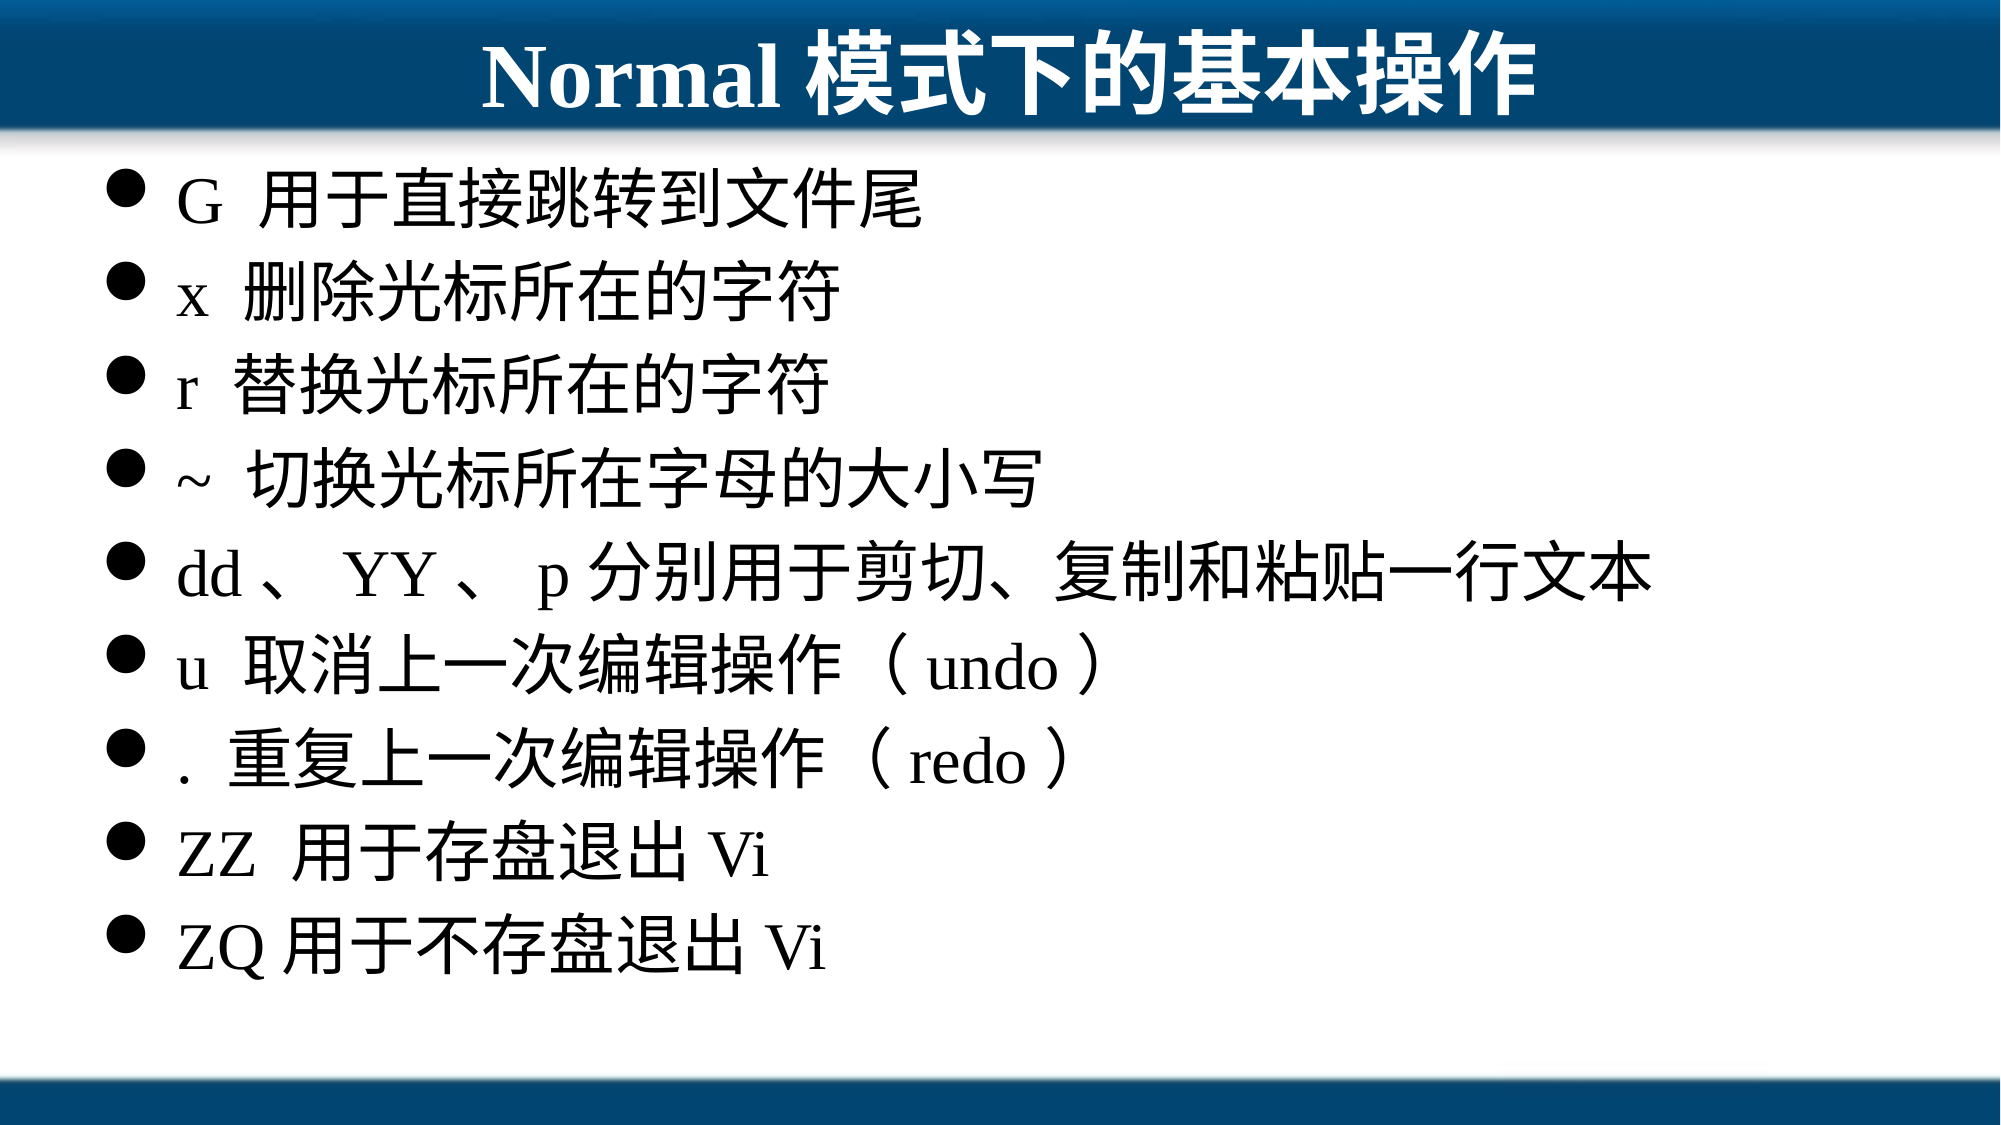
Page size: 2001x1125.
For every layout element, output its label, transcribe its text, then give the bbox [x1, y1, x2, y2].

picture [0, 0, 2001, 1125]
title Normal模式下的基本操作 [86, 19, 1934, 124]
list G 用于直接跳转到文件尾 x 删除光标所在的字符 r 替换光标所在的字符 ~ 切换光标所在字母的大小写 dd、YY、p分别用于剪切、复制和粘贴一行文本 u 取消上一次编辑操作（undo） . 重复上一次编辑操作（redo） ZZ 用于存盘退出Vi ZQ用于不存盘退出Vi [86, 149, 1934, 958]
